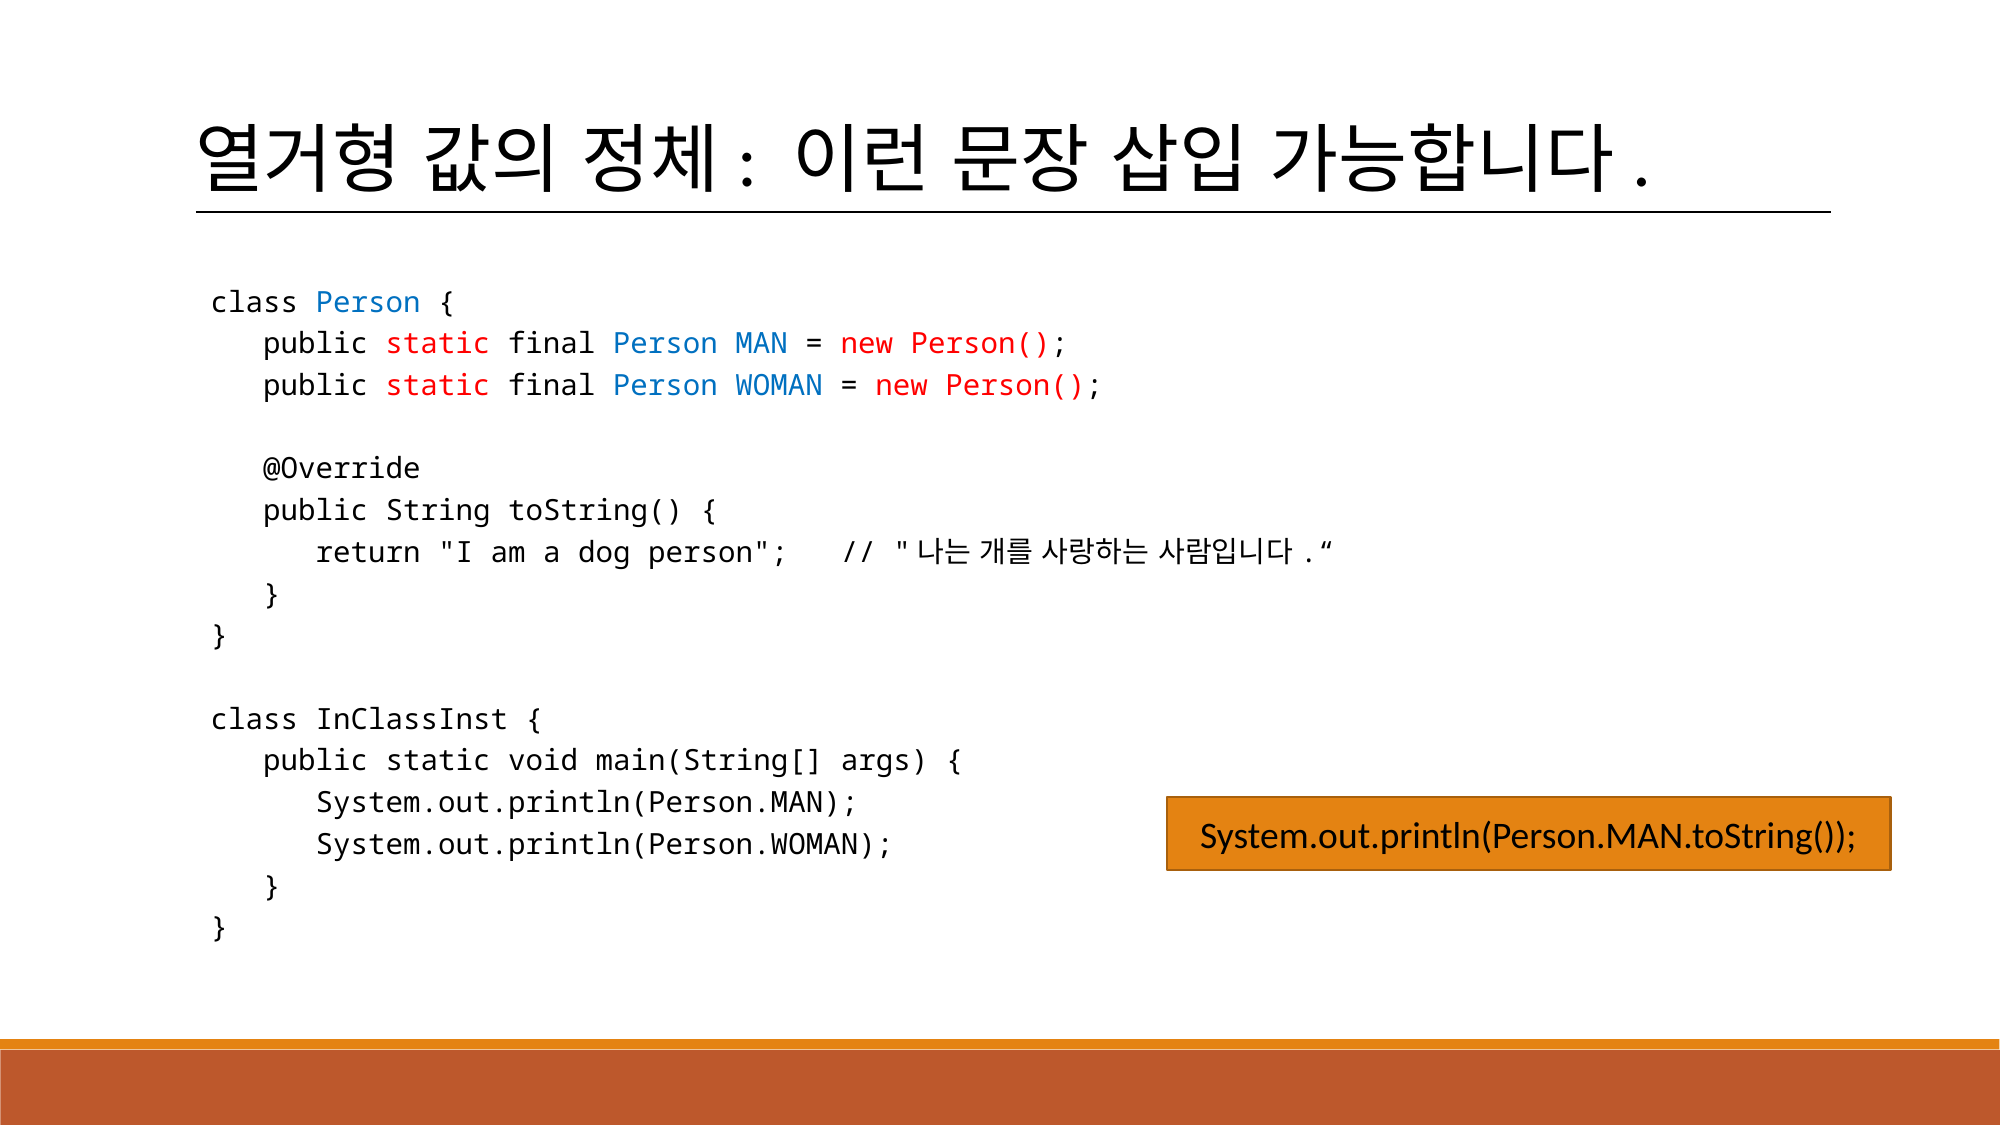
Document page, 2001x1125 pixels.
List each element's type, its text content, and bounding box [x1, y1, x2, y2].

text_box 열거형 값의 정체: 이런 문장 삽입 가능합니다. [179, 20, 1830, 210]
text_box System.out.println(Person.MAN.toString()); [1166, 796, 1892, 871]
text_box class Person { public static final Person MAN = new Person(); public static final Person WOMAN = new Person(); @Override public String toString() { return "I am a dog person"; // "나는 개를 사랑하는 사람입니다.“ } } class InClassInst { public static void main(String[] args) { System.out.println(Person.MAN); System.out.println(Person.WOMAN); } } [195, 268, 1746, 951]
